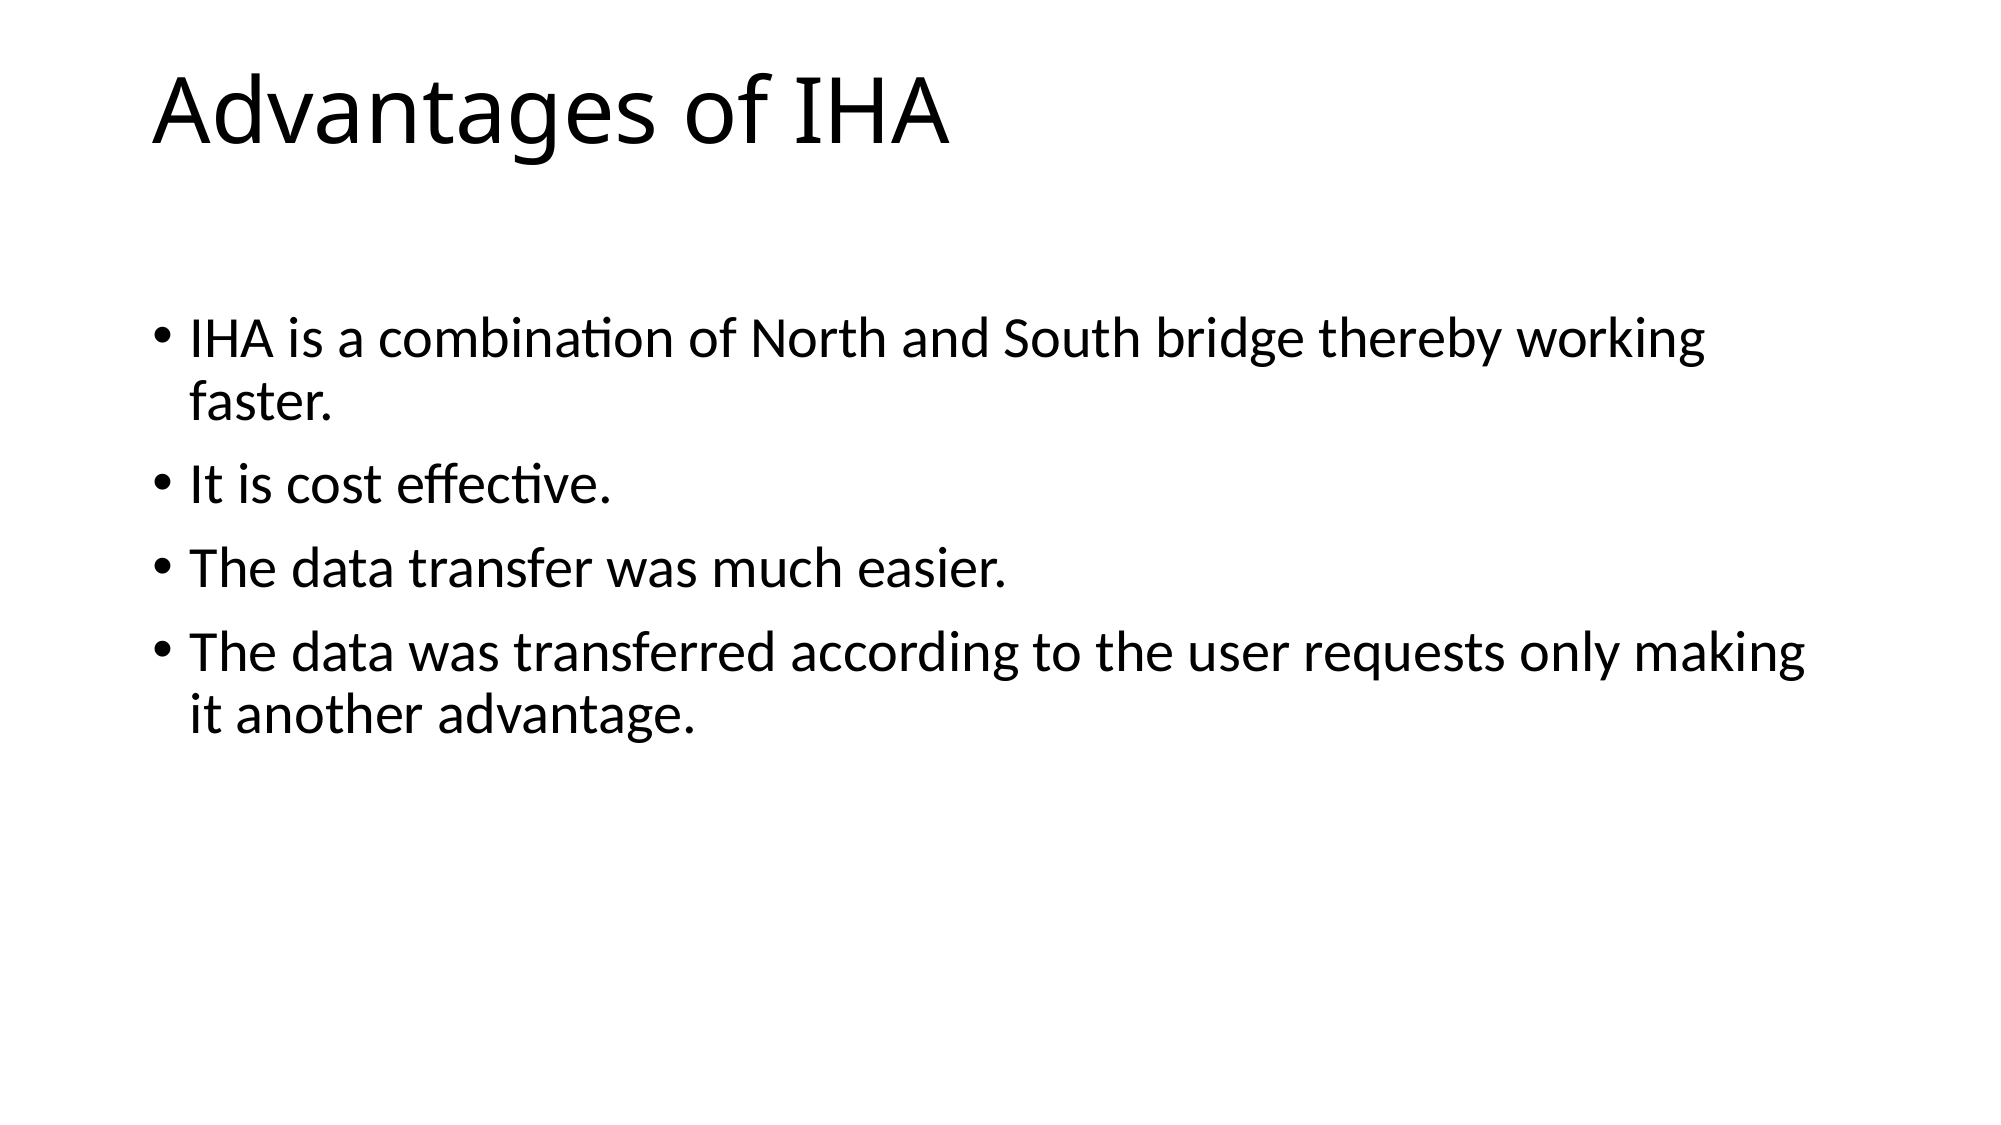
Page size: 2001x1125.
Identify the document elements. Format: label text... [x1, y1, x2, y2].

list IHA is a combination of North and South bridge thereby working faster. It is cost effective. The data transfer was much easier. The data was transferred according to the user requests only making it another advantage. [137, 299, 1863, 1014]
title Advantages of IHA [137, 59, 1863, 278]
